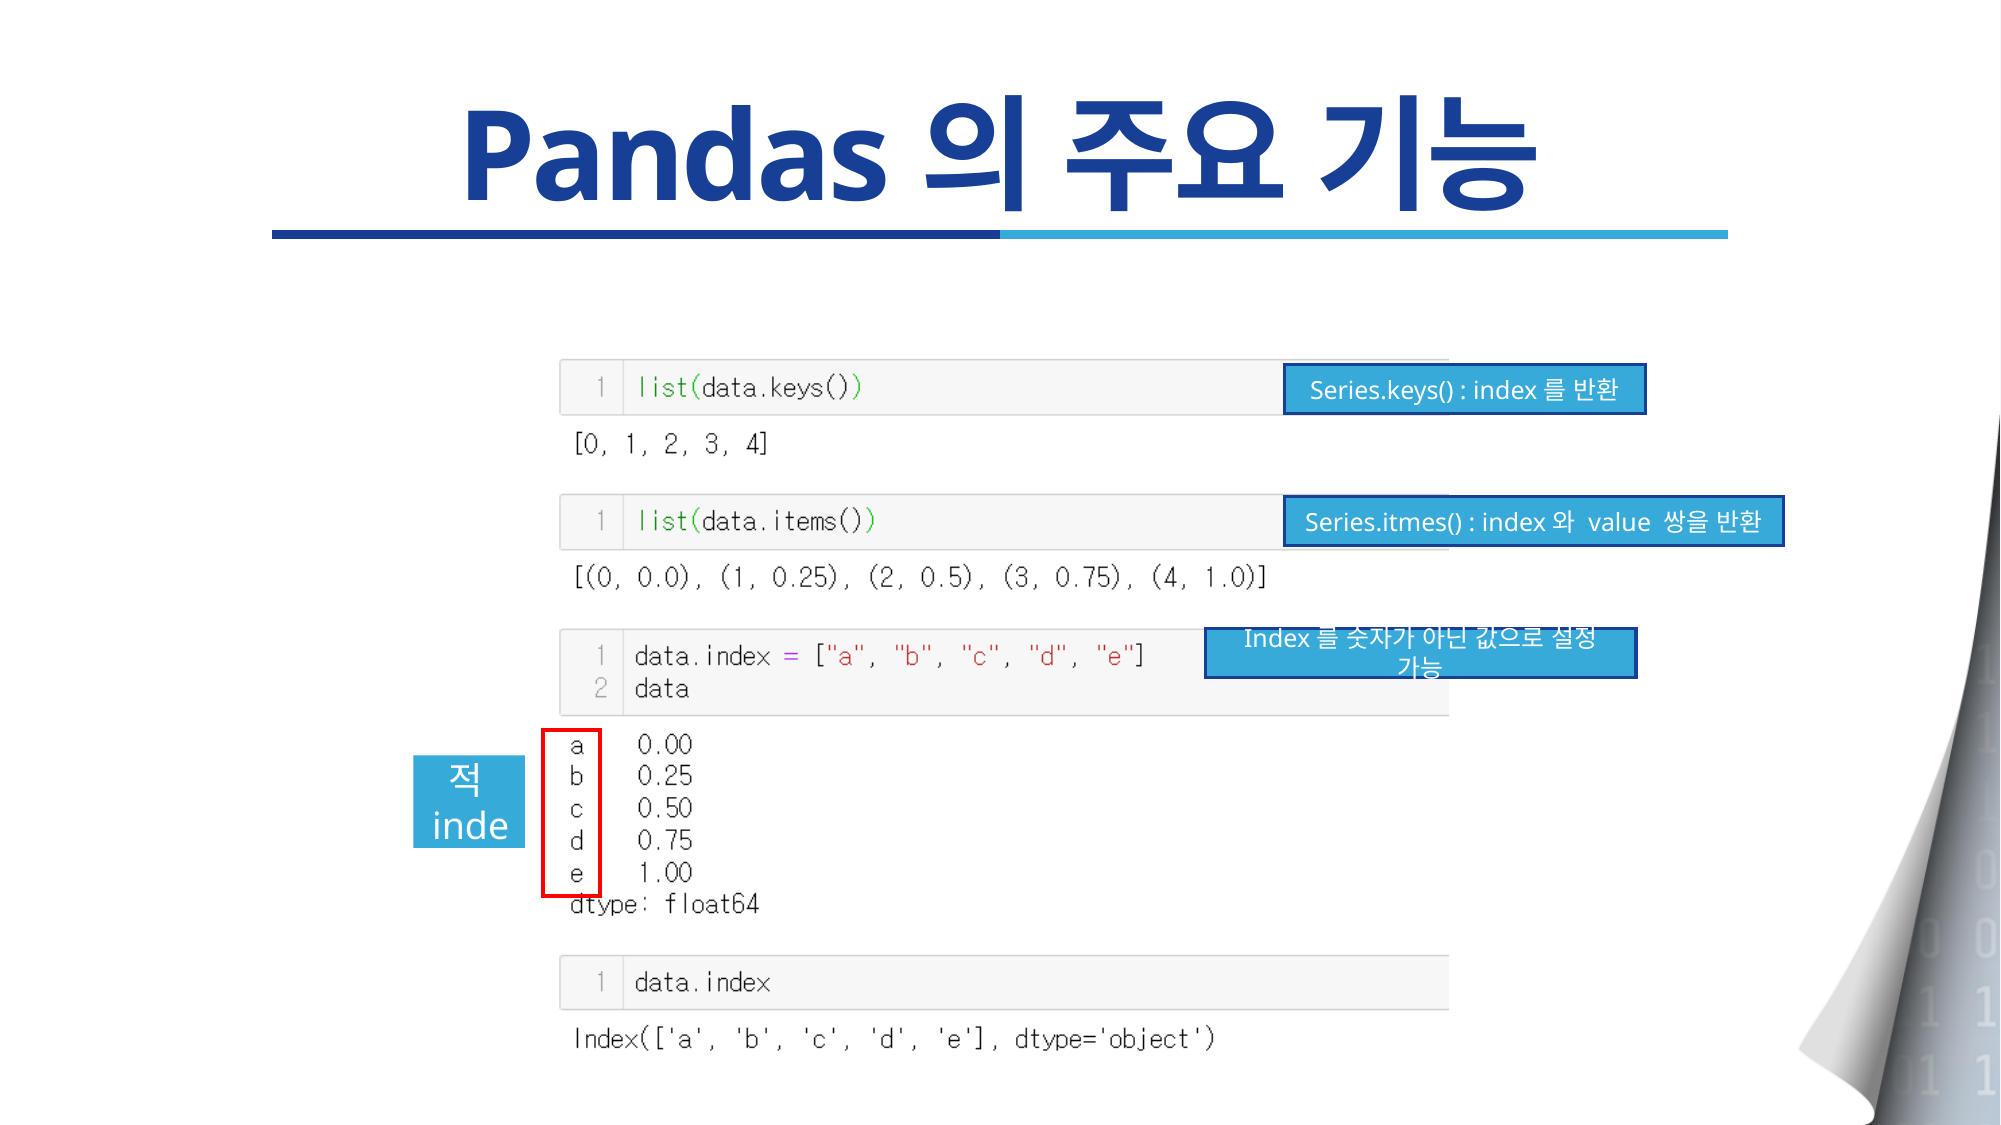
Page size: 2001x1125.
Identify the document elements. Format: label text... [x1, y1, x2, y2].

text_box [542, 729, 550, 897]
text_box Series.itmes() : index와 value 쌍을 반환 [1449, 495, 1784, 547]
title Pandas의 주요 기능 [0, 84, 2000, 220]
text_box Series.keys() : index를 반환 [1449, 363, 1646, 415]
text_box 명시적index [412, 754, 526, 849]
text_box Index를 숫자가 아닌 값으로 설정 가능 [1449, 627, 1637, 679]
picture [0, 0, 2001, 1125]
